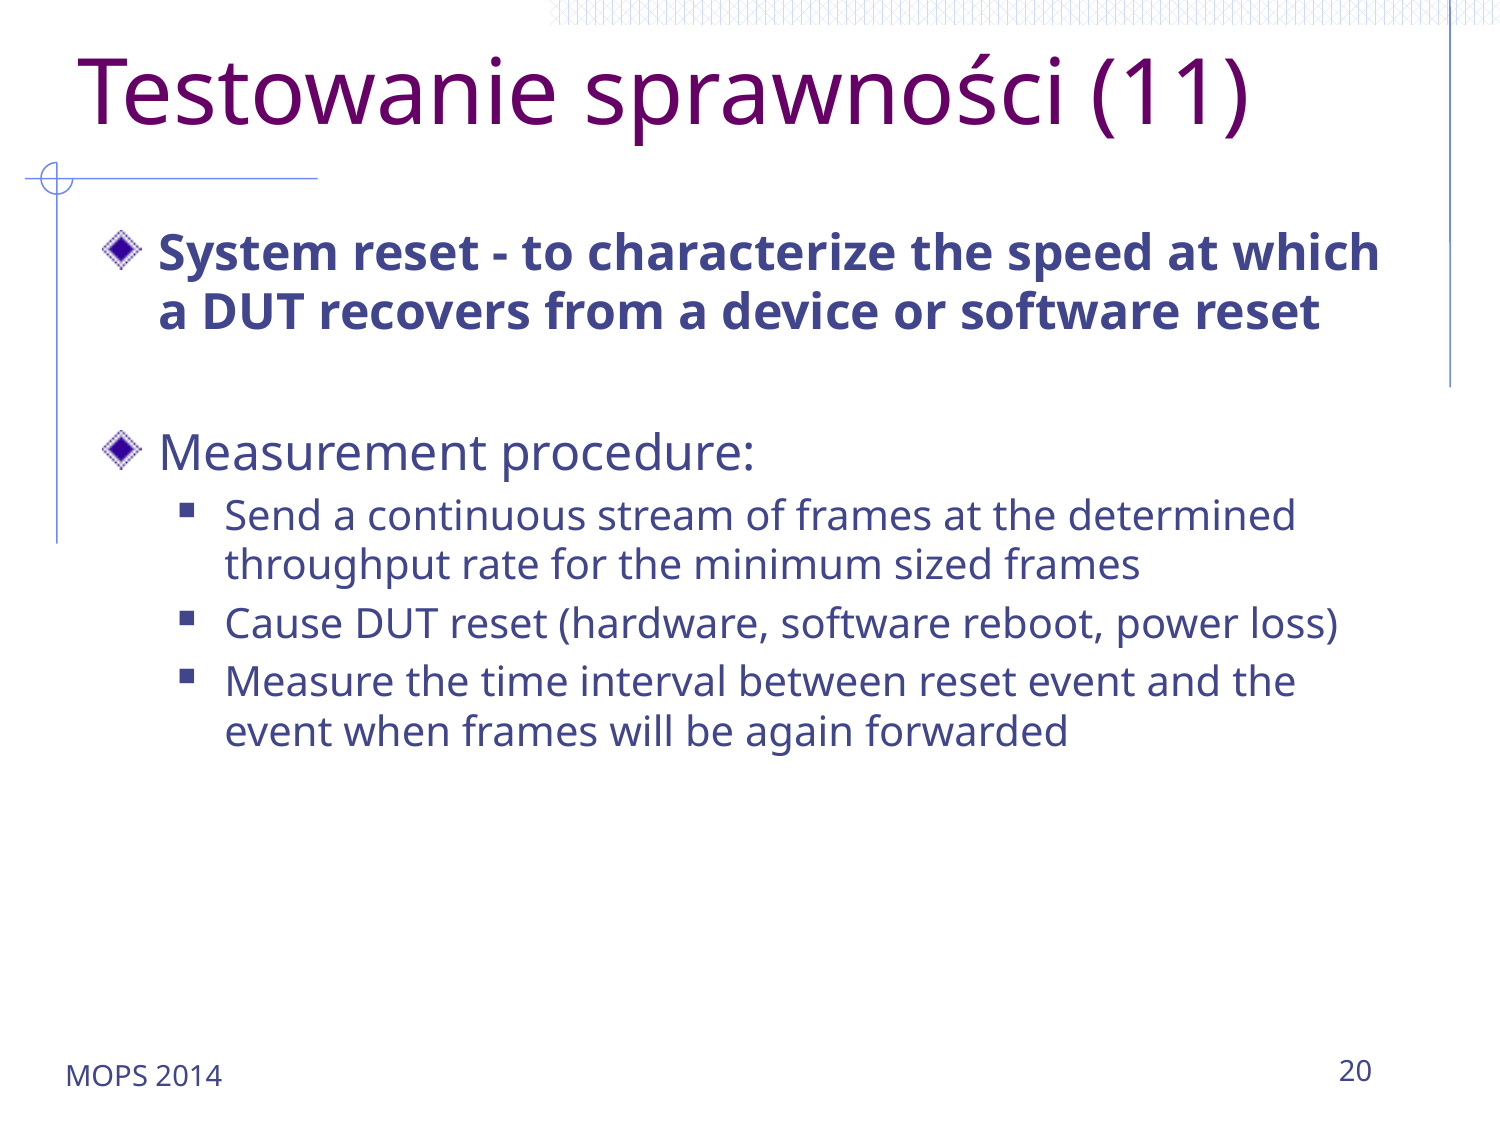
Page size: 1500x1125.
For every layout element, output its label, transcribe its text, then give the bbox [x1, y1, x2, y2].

title Testowanie sprawności (11) [62, 37, 1425, 150]
picture [102, 230, 142, 270]
list System reset - to characterize the speed at which a DUT recovers from a device or software reset Measurement procedure: Send a continuous stream of frames at the determined throughput rate for the minimum sized frames Cause DUT reset (hardware, software reboot, power loss) Measure the time interval between reset event and the event when frames will be again forwarded [87, 212, 1413, 988]
picture [102, 430, 142, 470]
slide_number 20 [1074, 1025, 1388, 1100]
slide_number MOPS 2014 [50, 1025, 363, 1100]
